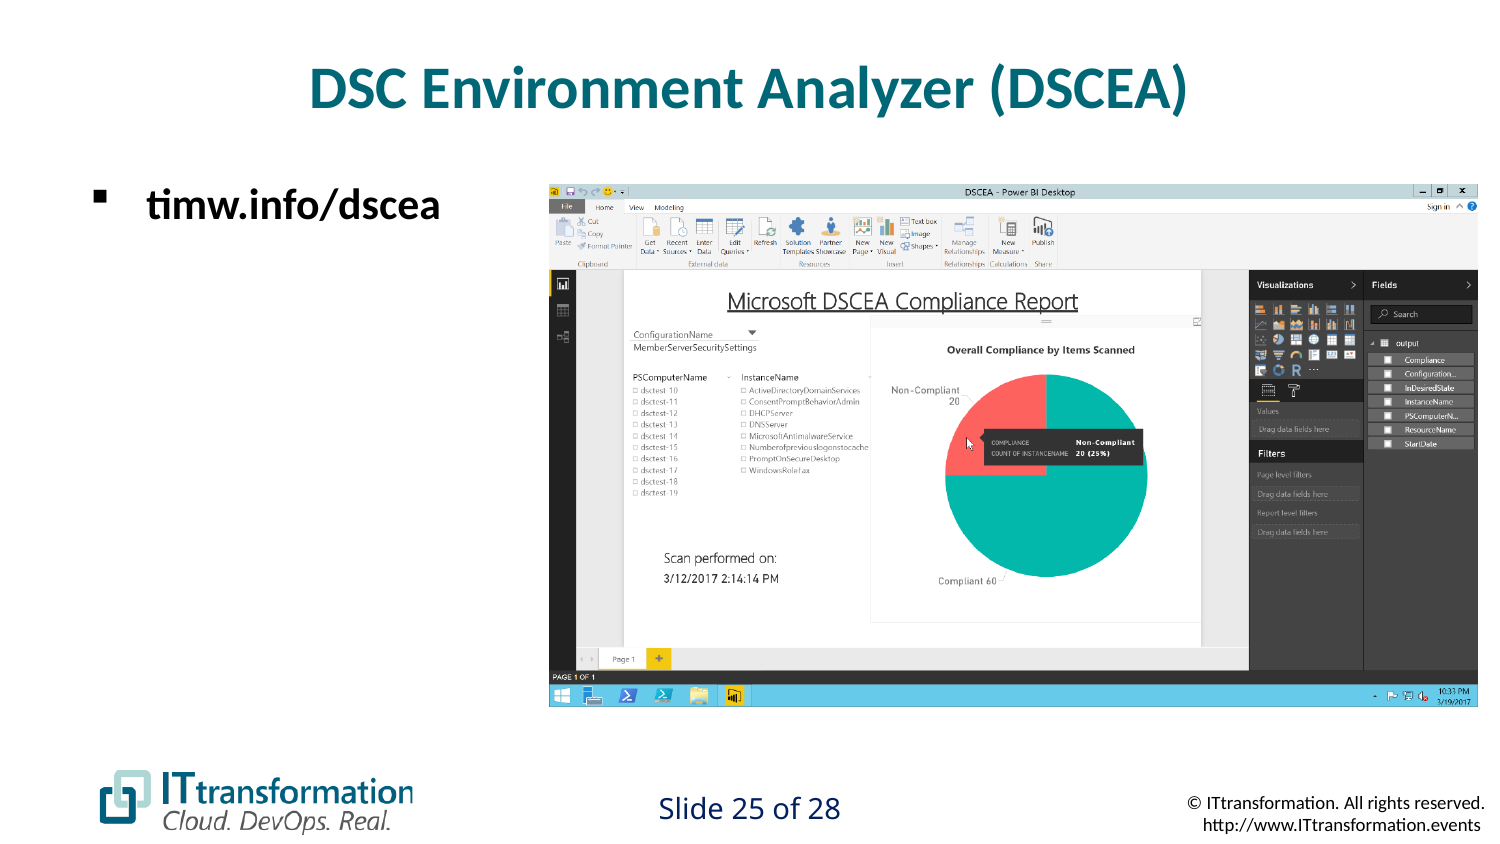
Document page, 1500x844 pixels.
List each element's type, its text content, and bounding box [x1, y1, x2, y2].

list timw.info/dscea [74, 168, 763, 748]
picture [549, 184, 1478, 707]
title DSC Environment Analyzer (DSCEA) [74, 37, 1426, 132]
